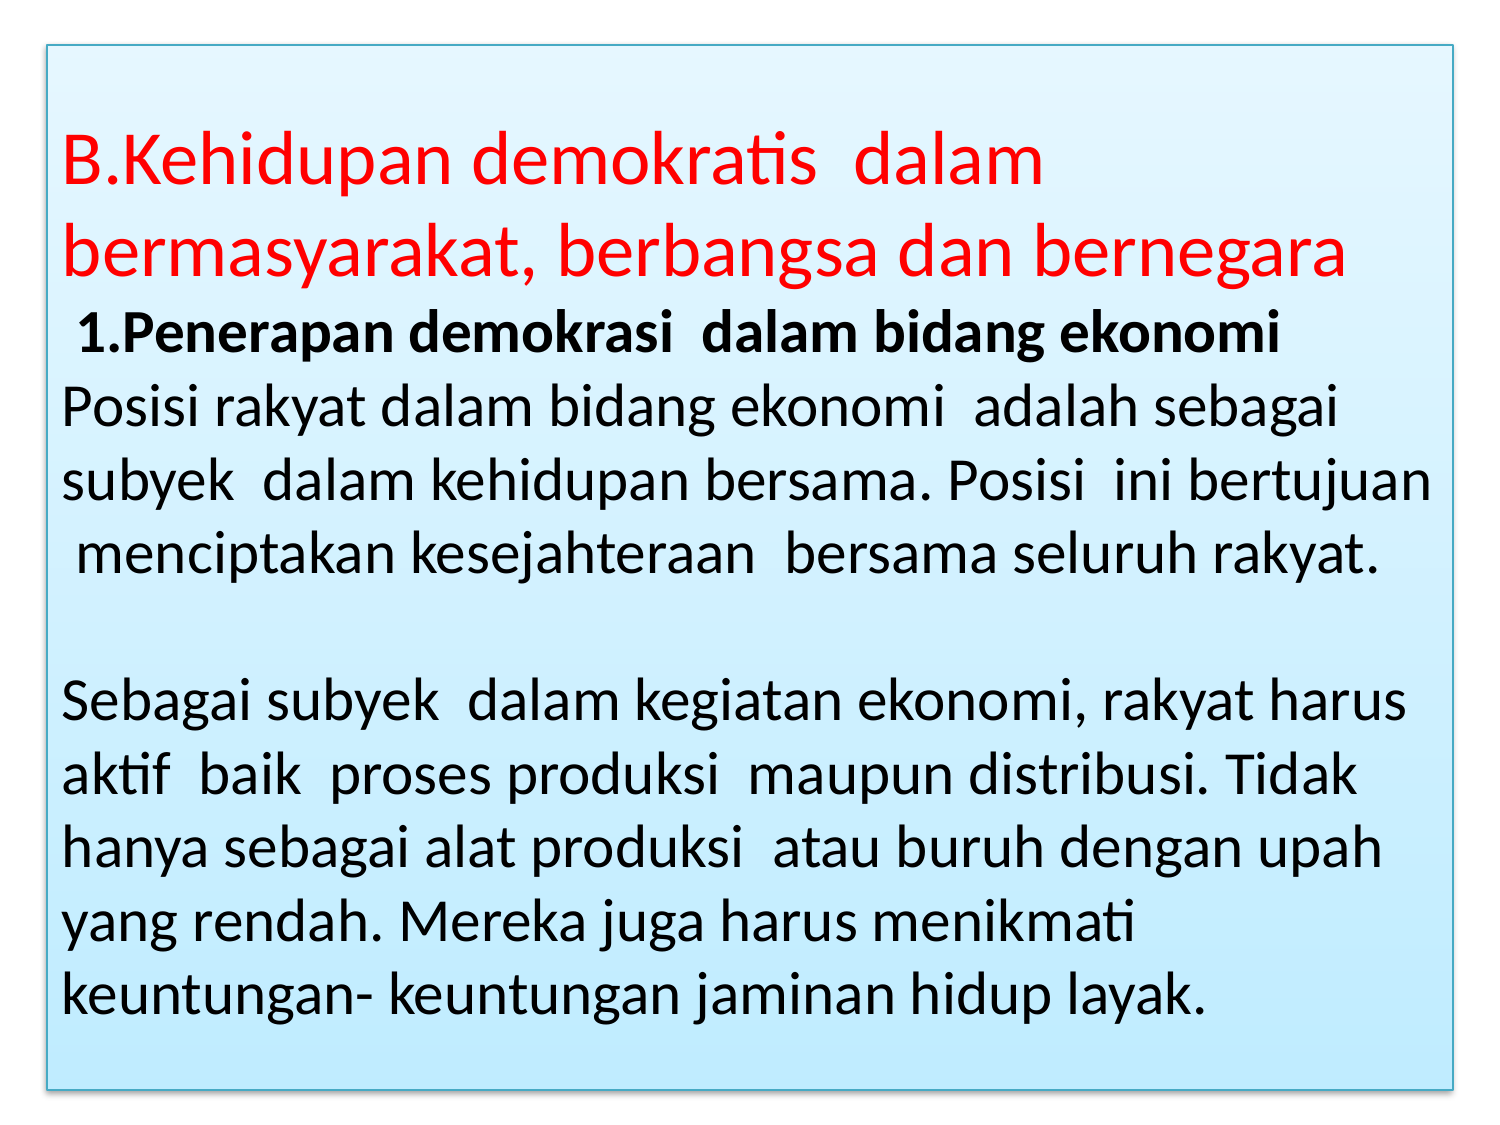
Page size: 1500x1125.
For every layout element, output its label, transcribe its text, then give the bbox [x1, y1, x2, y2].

title B.Kehidupan demokratis dalam bermasyarakat, berbangsa dan bernegara 1.Penerapan demokrasi dalam bidang ekonomi Posisi rakyat dalam bidang ekonomi adalah sebagai subyek dalam kehidupan bersama. Posisi ini bertujuan menciptakan kesejahteraan bersama seluruh rakyat. Sebagai subyek dalam kegiatan ekonomi, rakyat harus aktif baik proses produksi maupun distribusi. Tidak hanya sebagai alat produksi atau buruh dengan upah yang rendah. Mereka juga harus menikmati keuntungan- keuntungan jaminan hidup layak. [46, 44, 1454, 1091]
